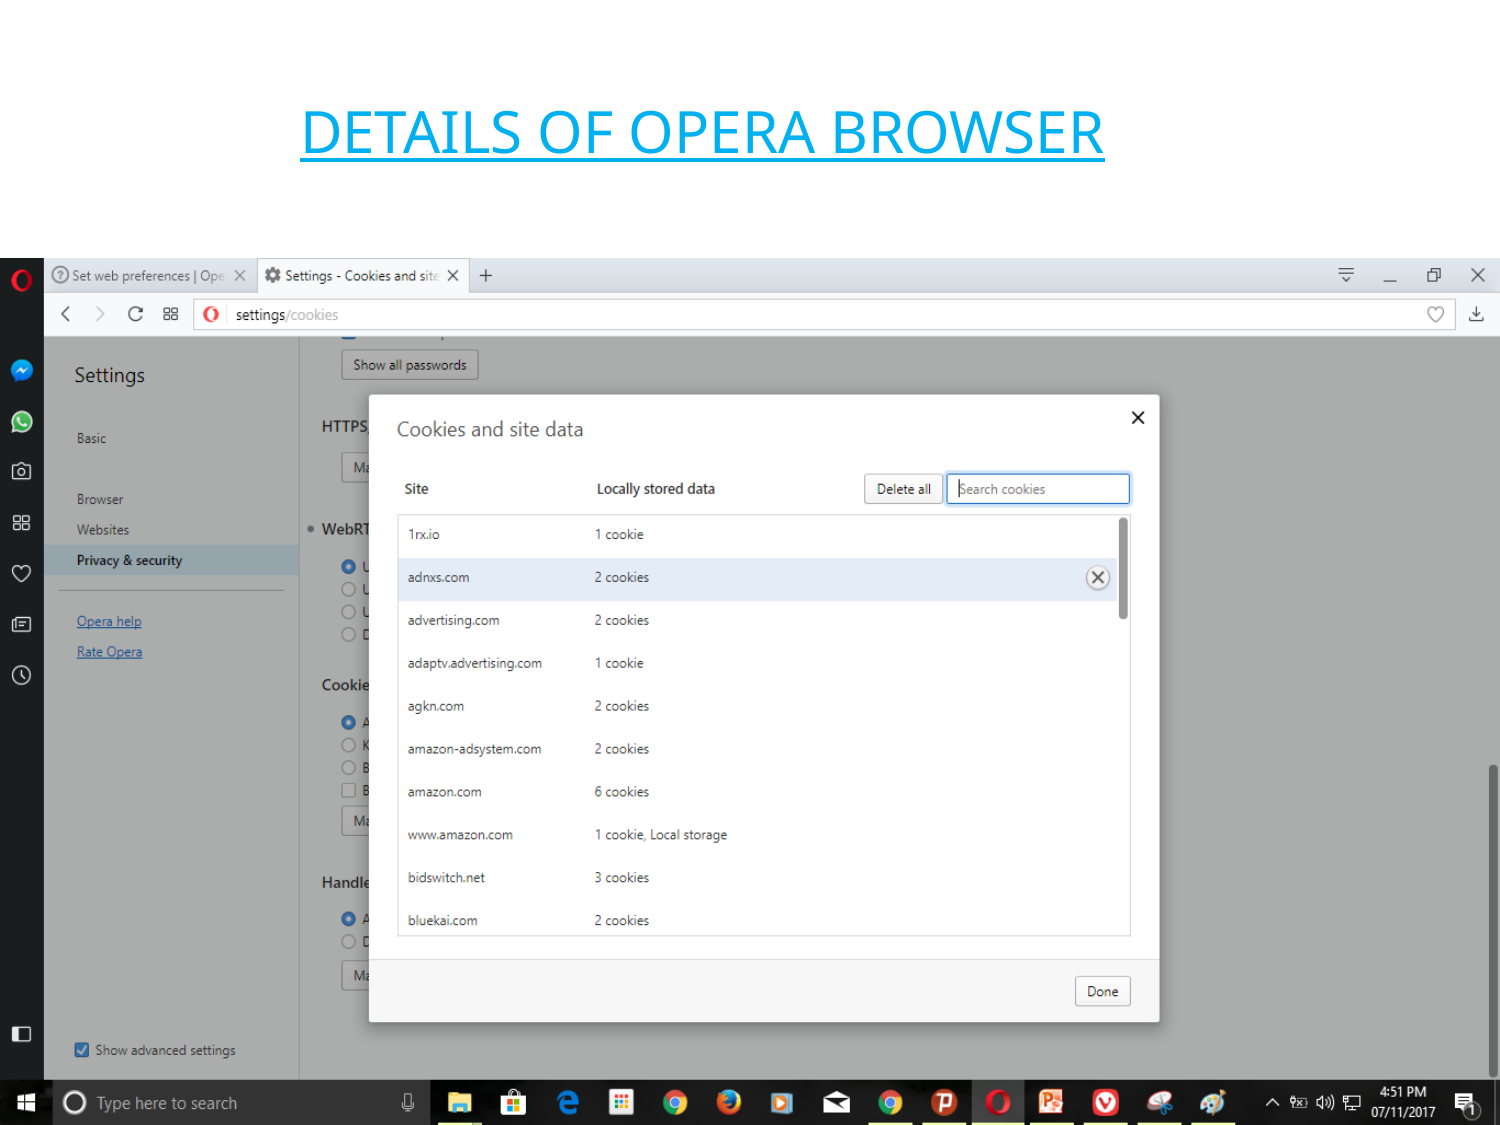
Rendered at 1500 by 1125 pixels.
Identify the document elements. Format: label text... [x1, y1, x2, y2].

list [0, 257, 1500, 1125]
title Details of Opera Browser [285, 84, 1263, 175]
